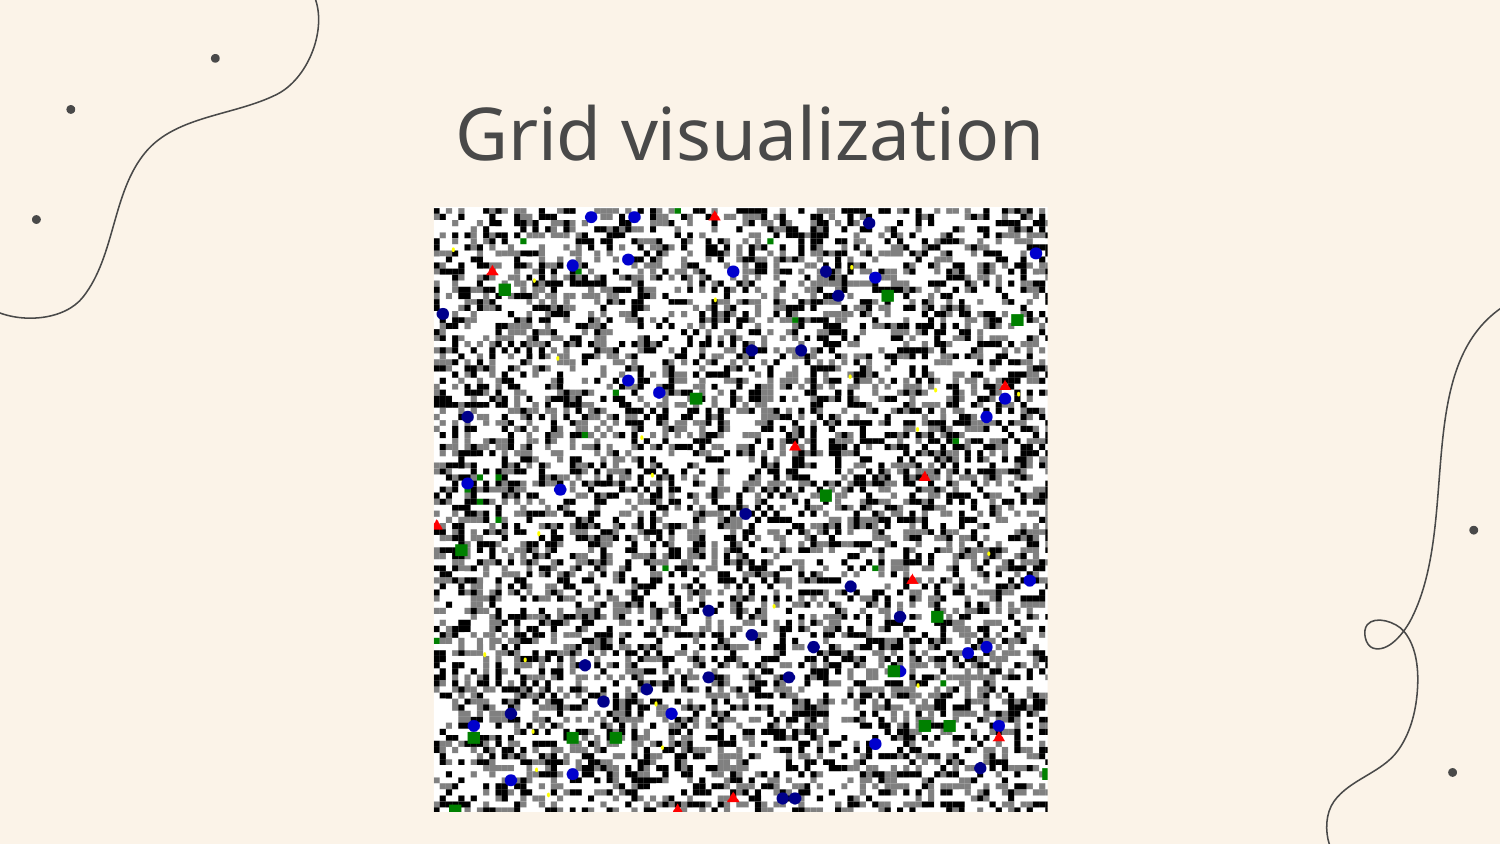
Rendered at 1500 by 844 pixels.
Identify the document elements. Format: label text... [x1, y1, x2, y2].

picture [433, 207, 1048, 813]
title Grid visualization [118, 72, 1382, 167]
